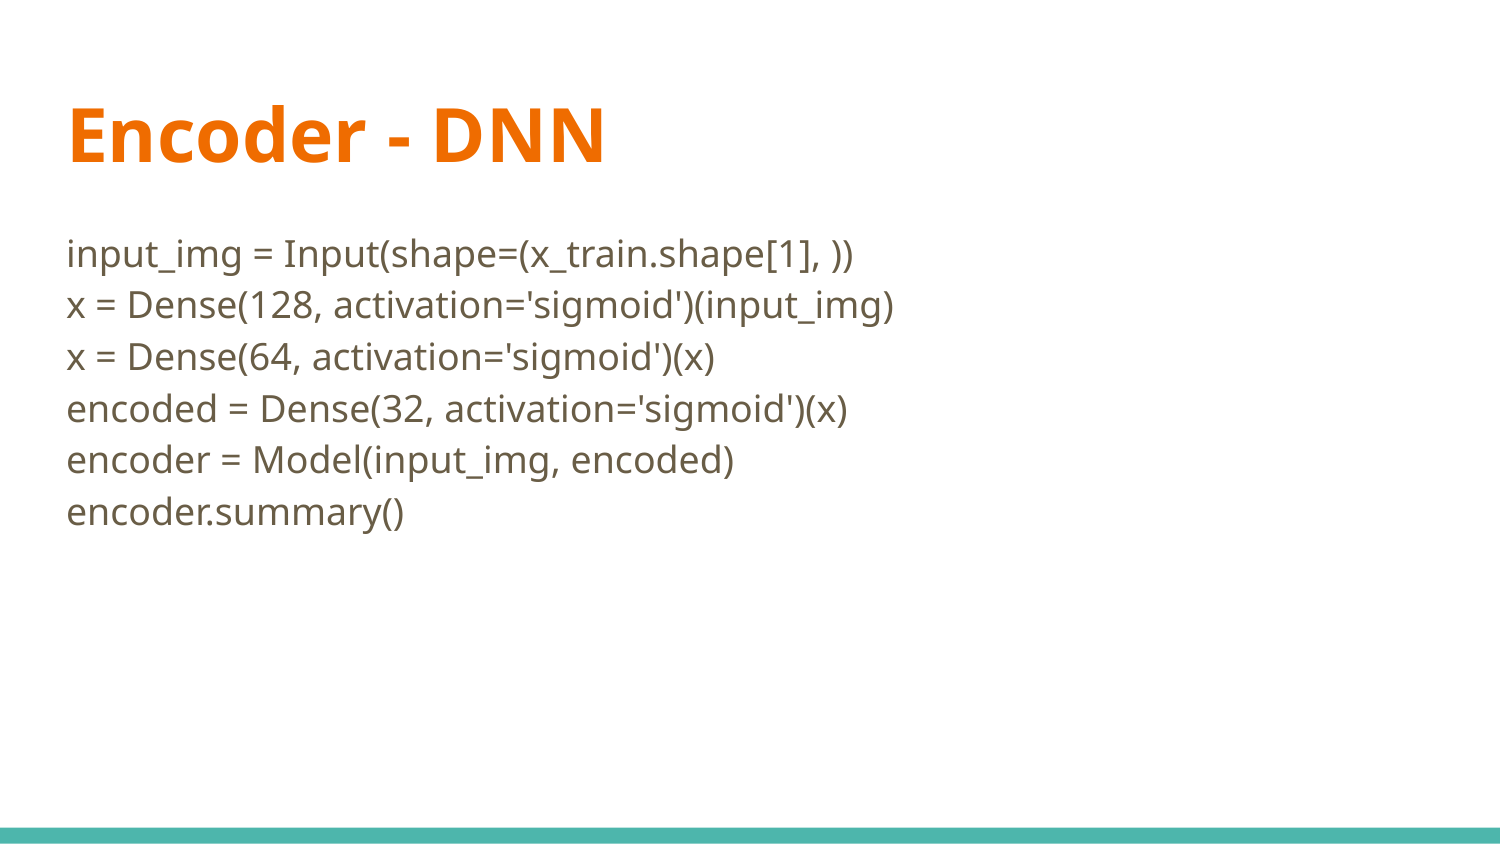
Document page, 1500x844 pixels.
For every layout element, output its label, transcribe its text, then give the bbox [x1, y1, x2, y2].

title Encoder - DNN [51, 72, 1449, 189]
list input_img = Input(shape=(x_train.shape[1], )) x = Dense(128, activation='sigmoid')(input_img) x = Dense(64, activation='sigmoid')(x) encoded = Dense(32, activation='sigmoid')(x) encoder = Model(input_img, encoded) encoder.summary() [51, 207, 1449, 750]
